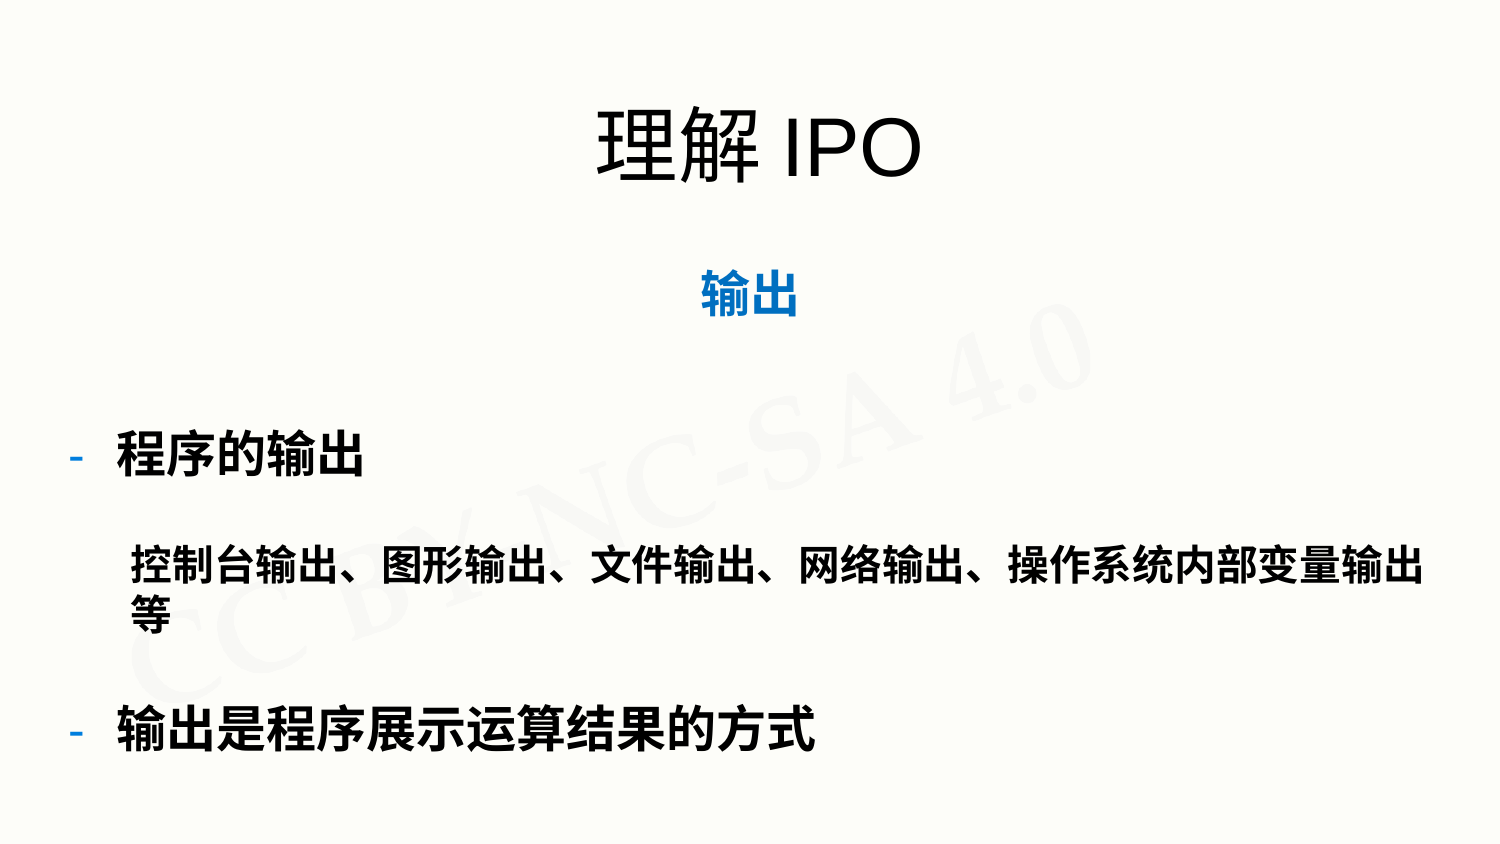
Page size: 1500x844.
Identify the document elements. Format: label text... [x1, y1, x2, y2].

title 理解IPO [268, 93, 1231, 235]
text_box 输出 - 程序的输出 控制台输出、图形输出、文件输出、网络输出、操作系统内部变量输出等 - 输出是程序展示运算结果的方式 [66, 262, 1467, 758]
